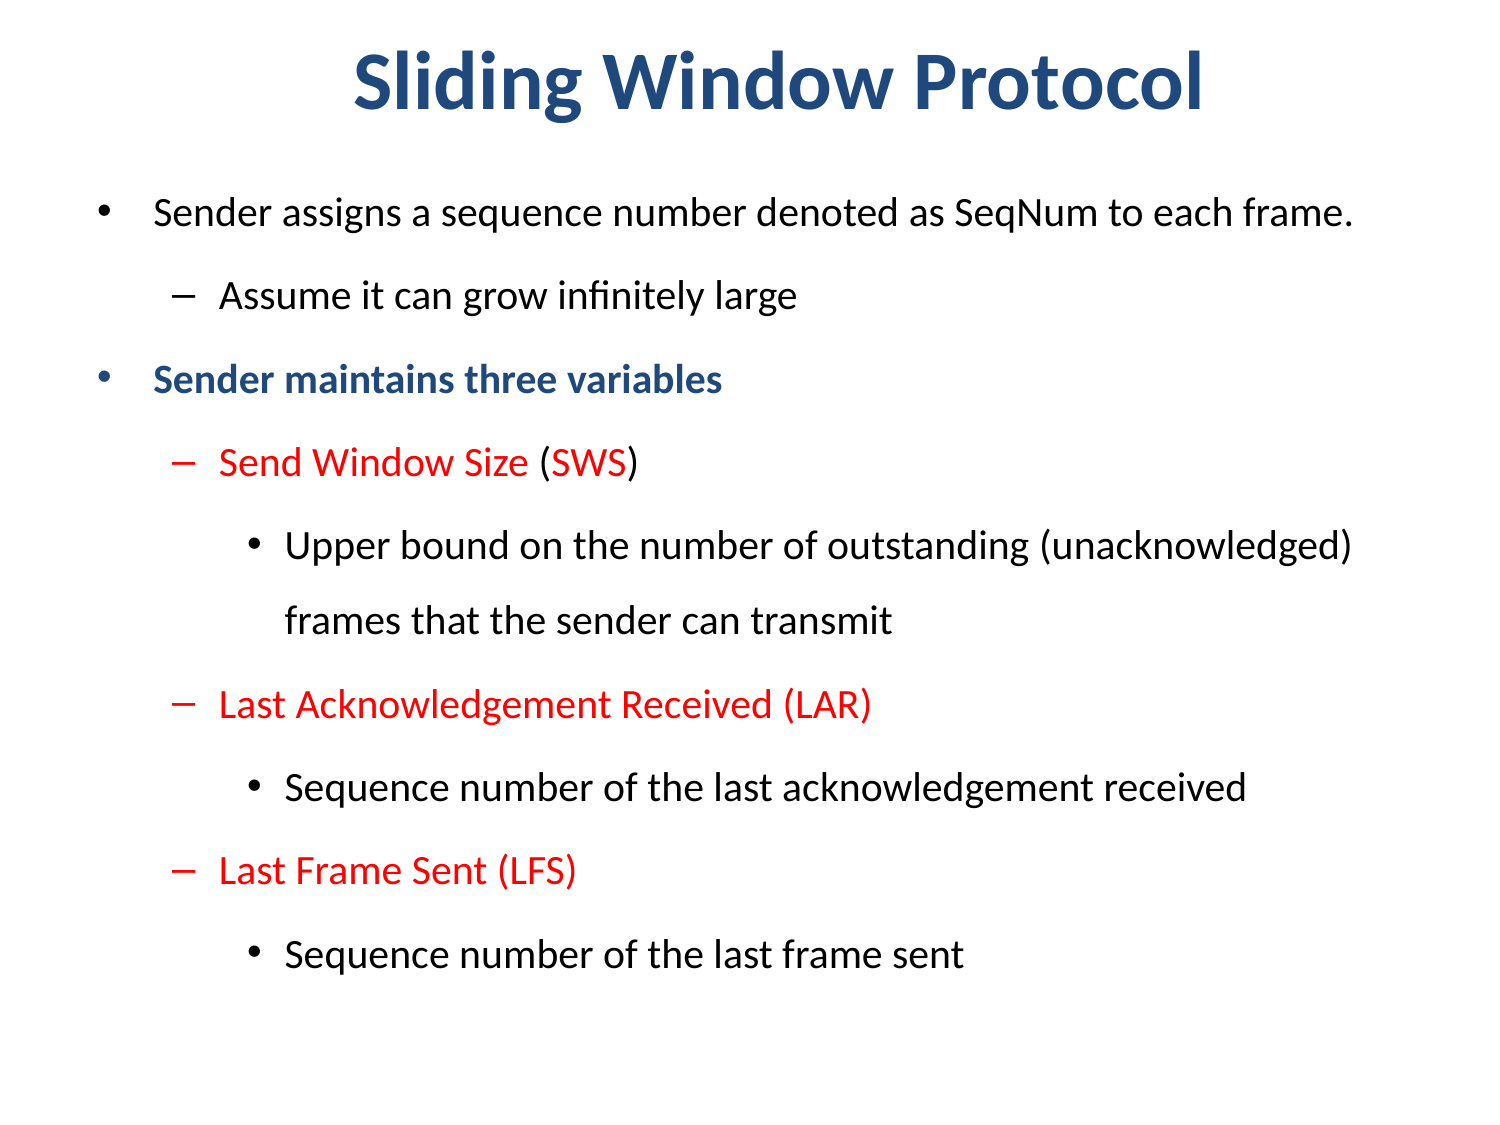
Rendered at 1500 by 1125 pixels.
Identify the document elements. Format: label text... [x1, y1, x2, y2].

list Sender assigns a sequence number denoted as SeqNum to each frame. Assume it can grow infinitely large Sender maintains three variables Send Window Size (SWS) Upper bound on the number of outstanding (unacknowledged) frames that the sender can transmit Last Acknowledgement Received (LAR) Sequence number of the last acknowledgement received Last Frame Sent (LFS) Sequence number of the last frame sent [82, 152, 1438, 1038]
title Sliding Window Protocol [100, 17, 1459, 135]
